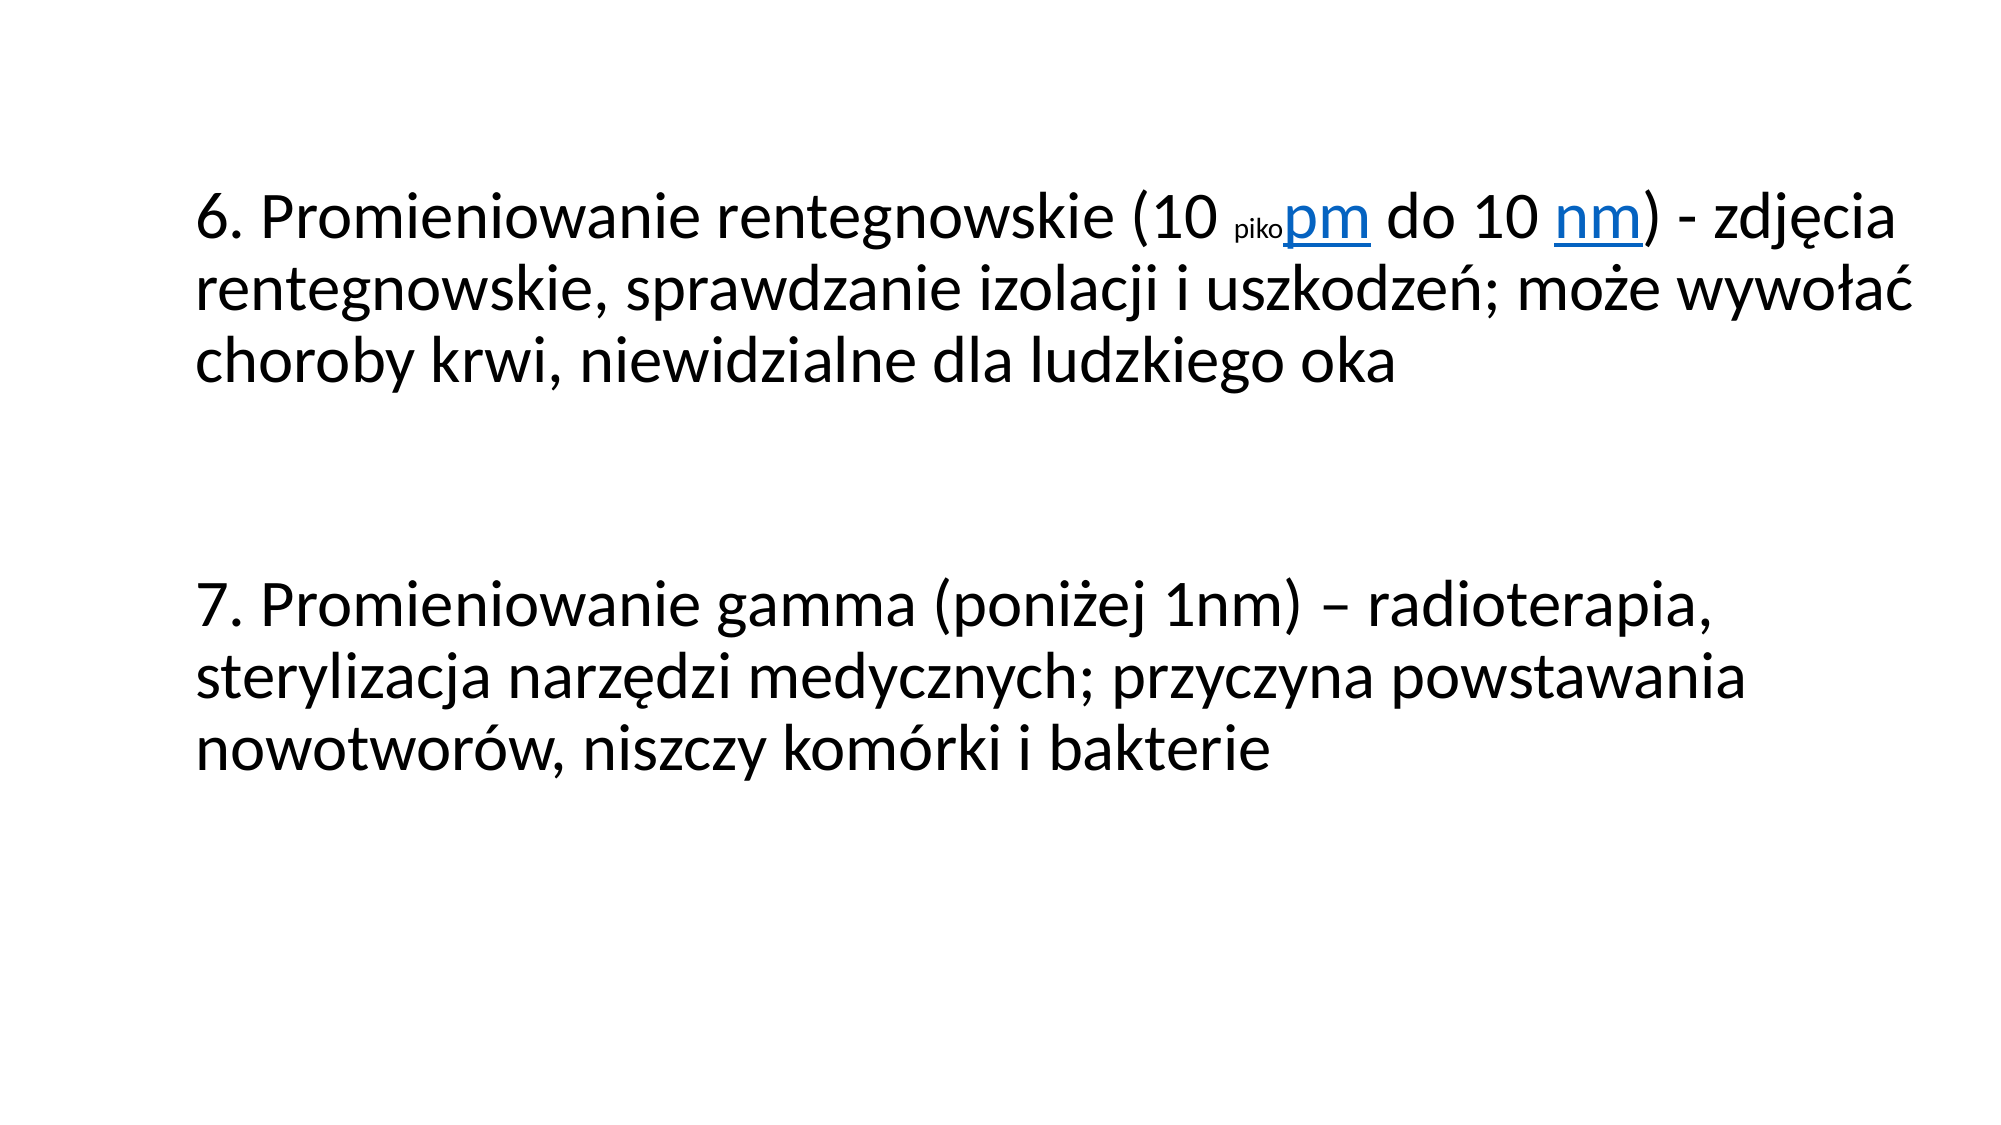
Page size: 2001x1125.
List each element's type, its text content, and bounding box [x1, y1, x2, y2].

list 6. Promieniowanie rentegnowskie (10 pikopm do 10 nm) - zdjęcia rentegnowskie, sprawdzanie izolacji i uszkodzeń; może wywołać choroby krwi, niewidzialne dla ludzkiego oka 7. Promieniowanie gamma (poniżej 1nm) – radioterapia, sterylizacja narzędzi medycznych; przyczyna powstawania nowotworów, niszczy komórki i bakterie [180, 173, 1933, 1052]
